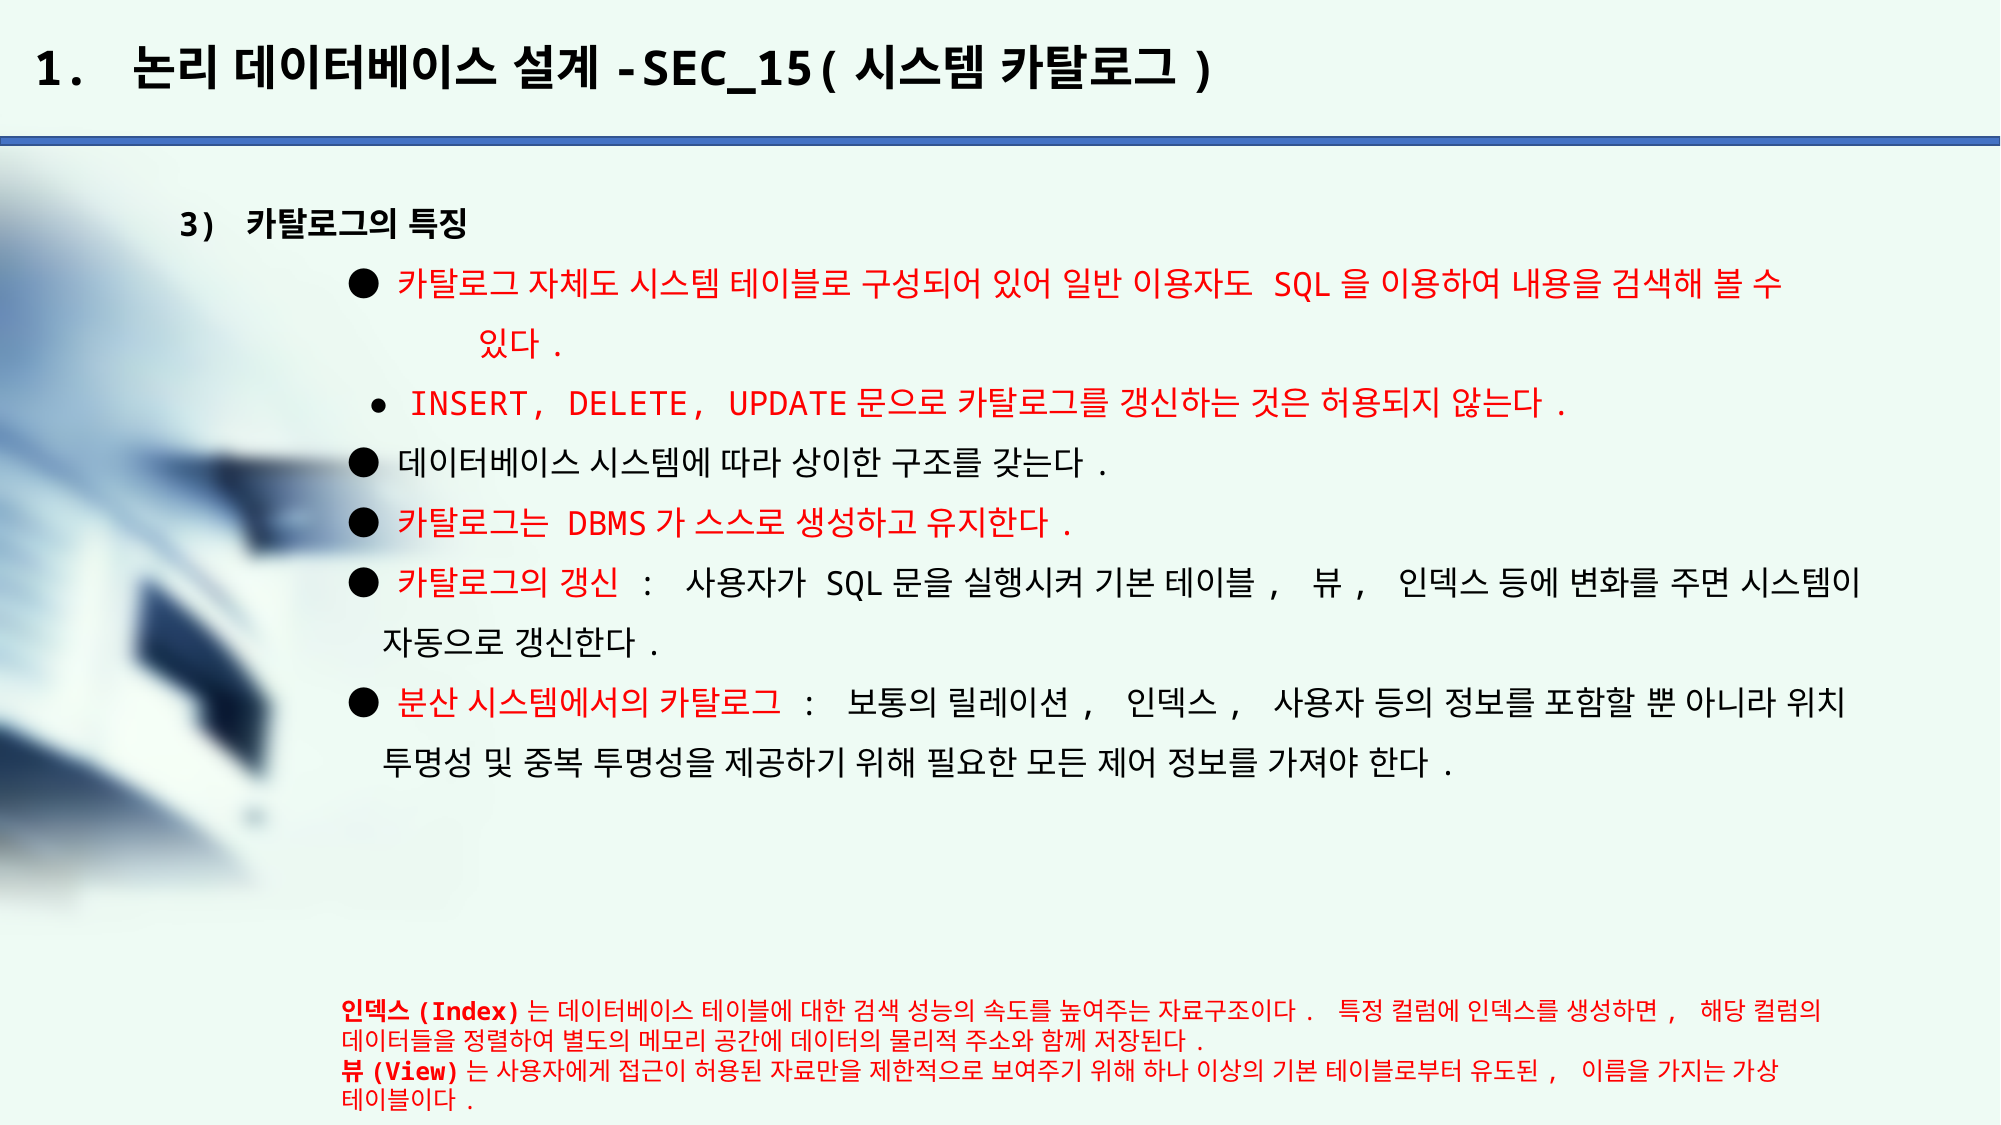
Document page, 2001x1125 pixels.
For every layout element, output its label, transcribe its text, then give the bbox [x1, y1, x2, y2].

title 1. 논리 데이터베이스 설계-SEC_15(시스템 카탈로그) [19, 14, 1922, 126]
picture [0, 146, 2000, 1125]
text_box 인덱스(Index)는 데이터베이스 테이블에 대한 검색 성능의 속도를 높여주는 자료구조이다. 특정 컬럼에 인덱스를 생성하면, 해당 컬럼의 데이터들을 정렬하여 별도의 메모리 공간에 데이터의 물리적 주소와 함께 저장된다. 뷰(View)는 사용자에게 접근이 허용된 자료만을 제한적으로 보여주기 위해 하나 이상의 기본 테이블로부터 유도된, 이름을 가지는 가상 테이블이다. [326, 987, 1875, 1123]
picture [0, 0, 2000, 136]
text_box 3) 카탈로그의 특징 ● 카탈로그 자체도 시스템 테이블로 구성되어 있어 일반 이용자도 SQL을 이용하여 내용을 검색해 볼 수 있다. ● INSERT, DELETE, UPDATE문으로 카탈로그를 갱신하는 것은 허용되지 않는다. ● 데이터베이스 시스템에 따라 상이한 구조를 갖는다. ● 카탈로그는 DBMS가 스스로 생성하고 유지한다. ● 카탈로그의 갱신 : 사용자가 SQL문을 실행시켜 기본 테이블, 뷰, 인덱스 등에 변화를 주면 시스템이 자동으로 갱신한다. ● 분산 시스템에서의 카탈로그 : 보통의 릴레이션, 인덱스, 사용자 등의 정보를 포함할 뿐 아니라 위치 투명성 및 중복 투명성을 제공하기 위해 필요한 모든 제어 정보를 가져야 한다. [163, 175, 1922, 790]
